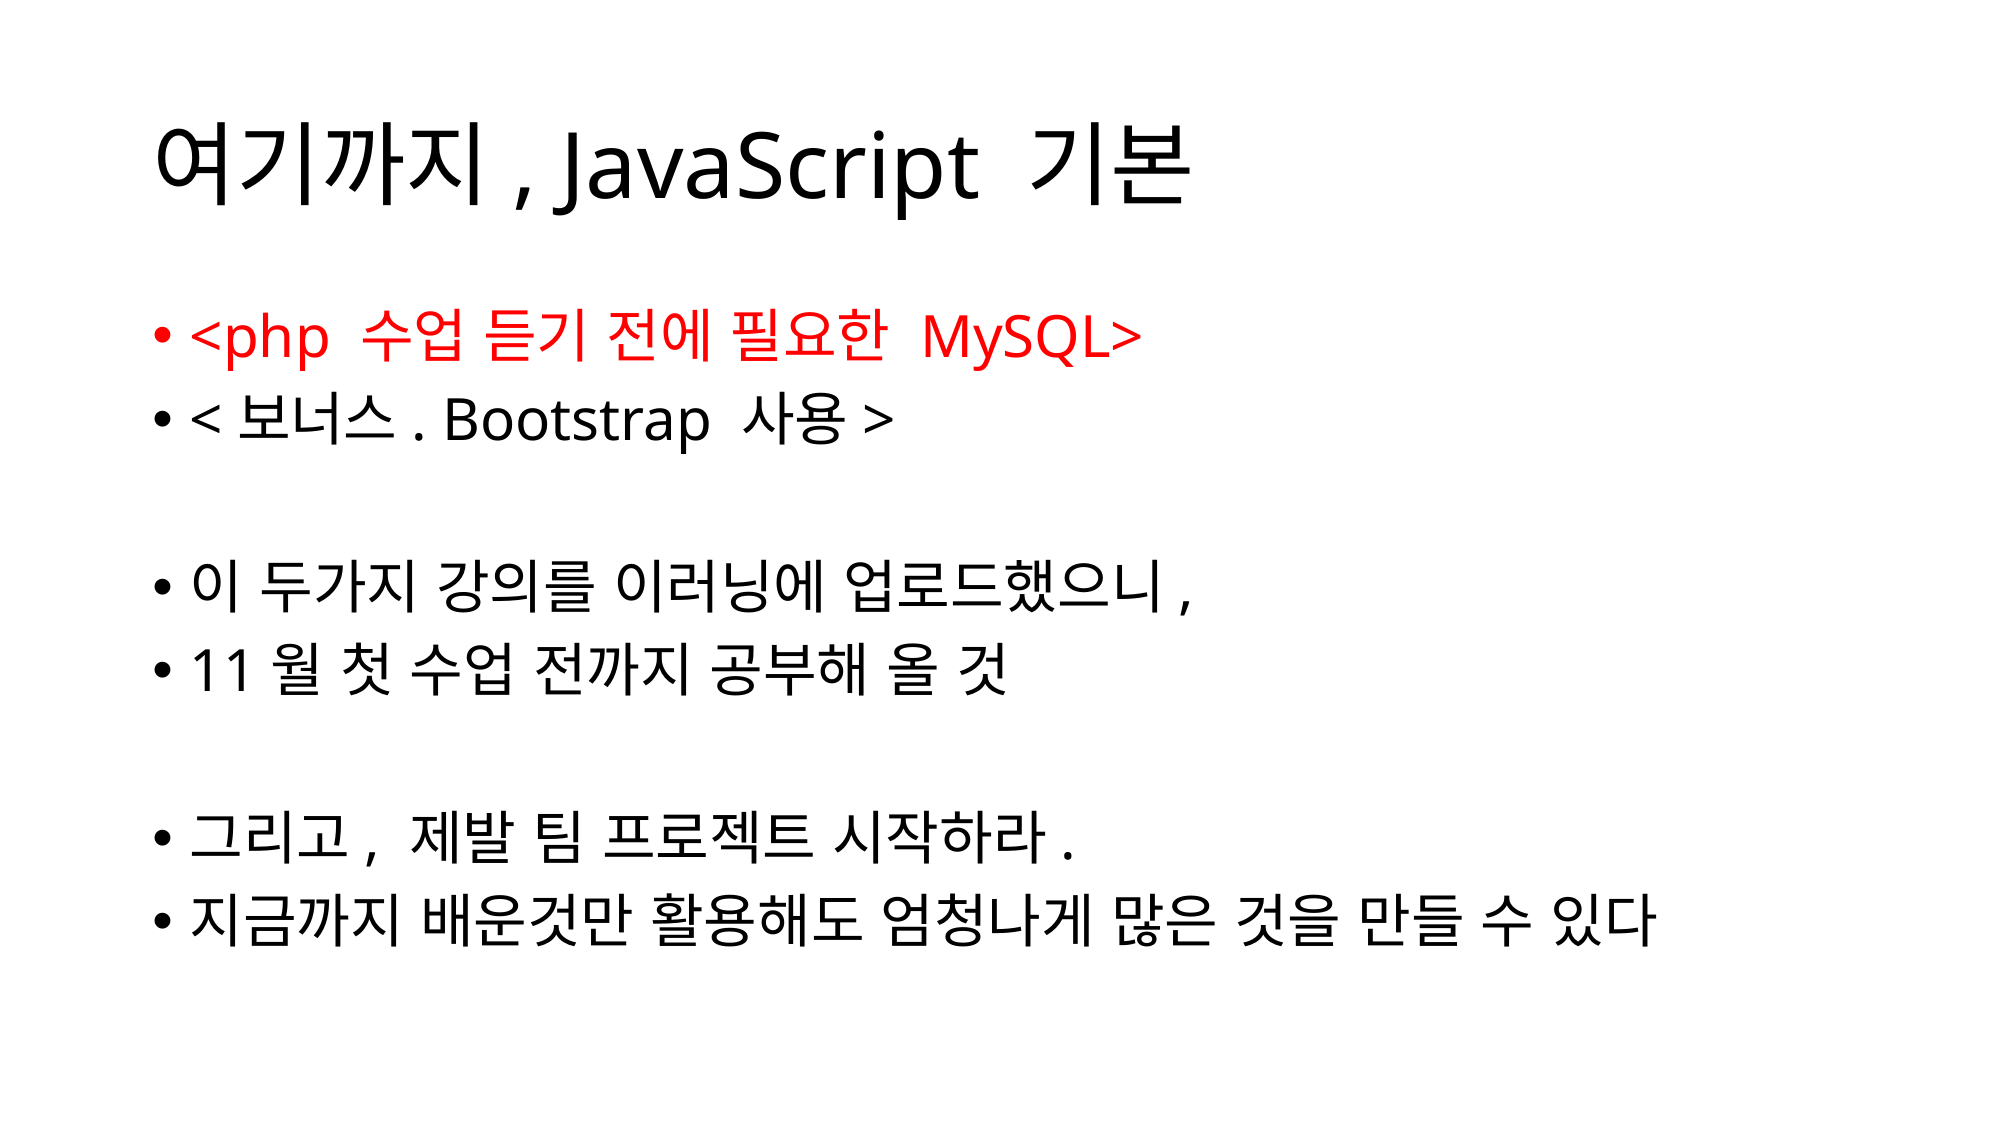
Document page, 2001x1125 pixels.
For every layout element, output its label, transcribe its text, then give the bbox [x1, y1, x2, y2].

list <php 수업 듣기 전에 필요한 MySQL> <보너스. Bootstrap 사용> 이 두가지 강의를 이러닝에 업로드했으니, 11월 첫 수업 전까지 공부해 올 것 그리고, 제발 팀 프로젝트 시작하라. 지금까지 배운것만 활용해도 엄청나게 많은 것을 만들 수 있다 [137, 299, 1863, 1014]
title 여기까지, JavaScript 기본 [137, 59, 1863, 278]
